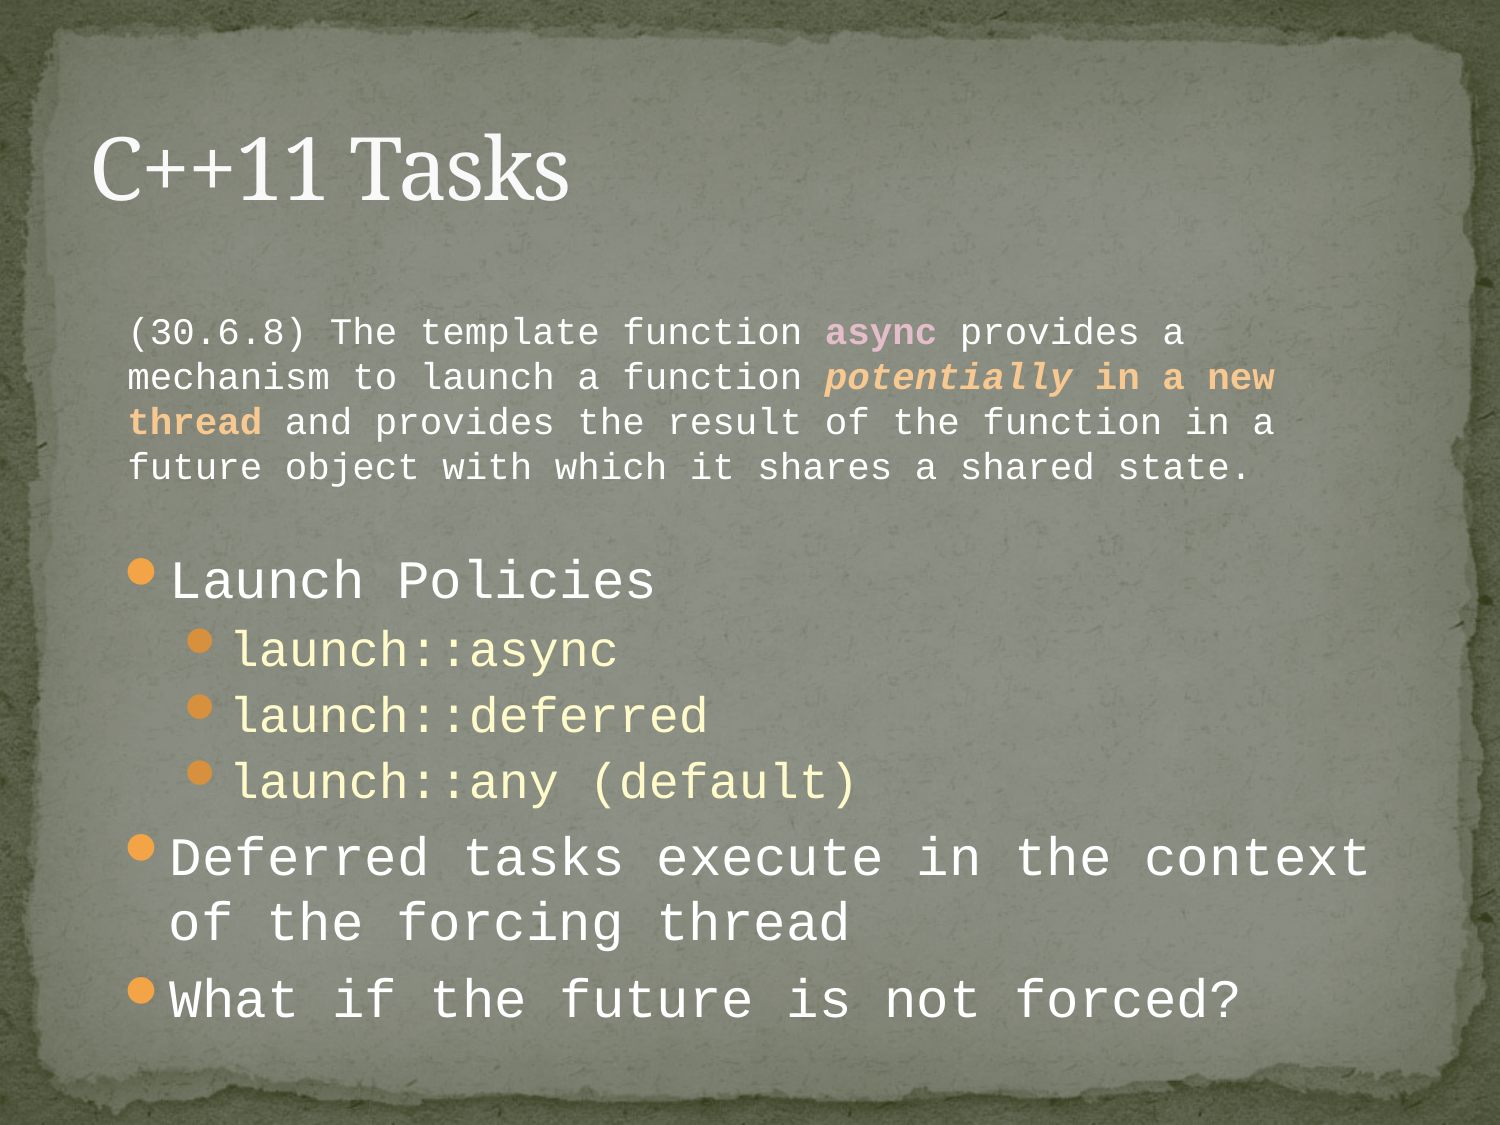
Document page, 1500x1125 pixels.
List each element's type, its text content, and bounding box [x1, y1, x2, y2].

text_box (30.6.8) The template function async provides a mechanism to launch a function potentially in a new thread and provides the result of the function in a future object with which it shares a shared state. [112, 299, 1363, 495]
text_box Launch Policies launch::async launch::deferred launch::any (default) Deferred tasks execute in the context of the forcing thread What if the future is not forced? [108, 537, 1459, 1050]
title C++11 Tasks [74, 24, 1425, 225]
